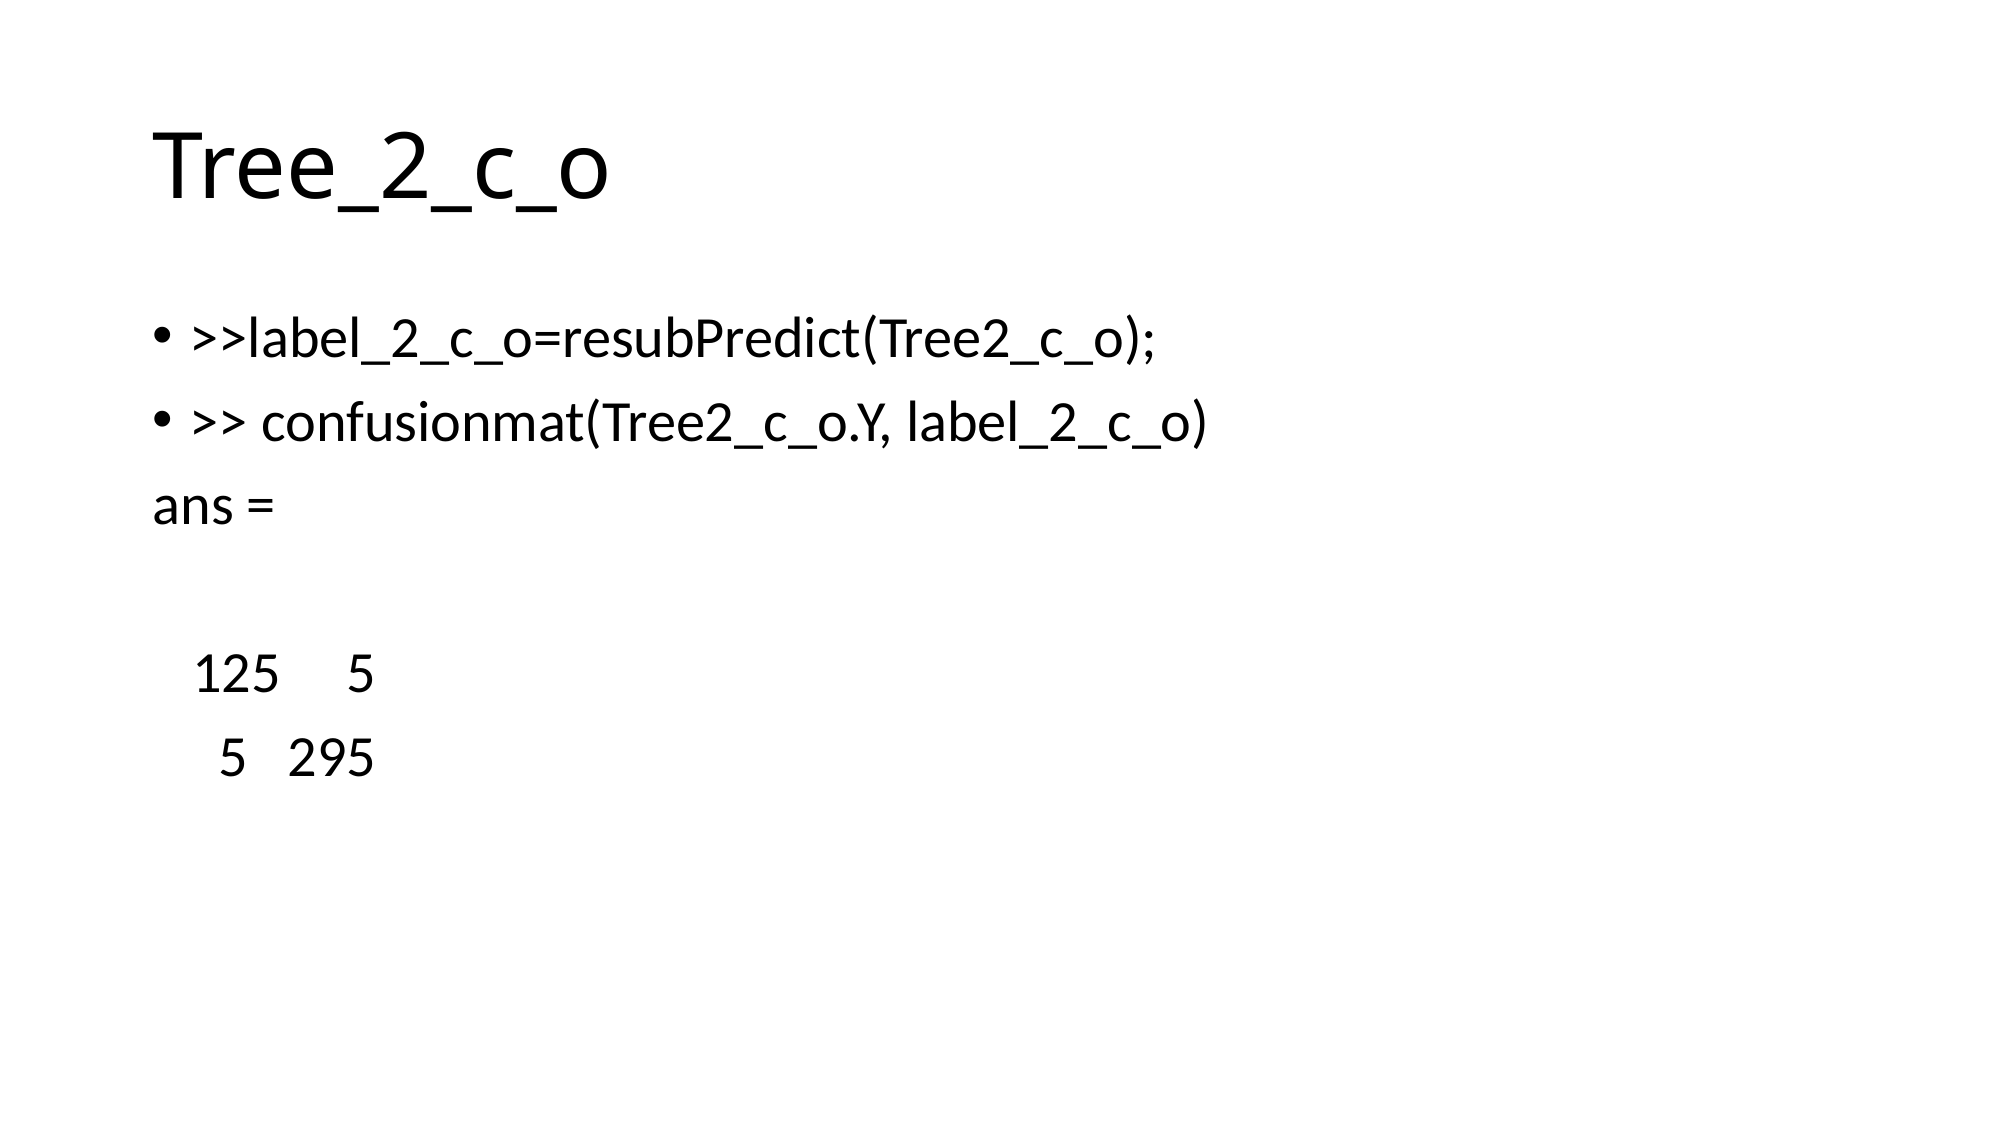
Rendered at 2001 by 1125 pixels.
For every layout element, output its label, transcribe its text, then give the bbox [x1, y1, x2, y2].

title Tree_2_c_o [137, 59, 1863, 278]
list >>label_2_c_o=resubPredict(Tree2_c_o); >> confusionmat(Tree2_c_o.Y, label_2_c_o) ans = 125 5 5 295 [137, 299, 1863, 1014]
